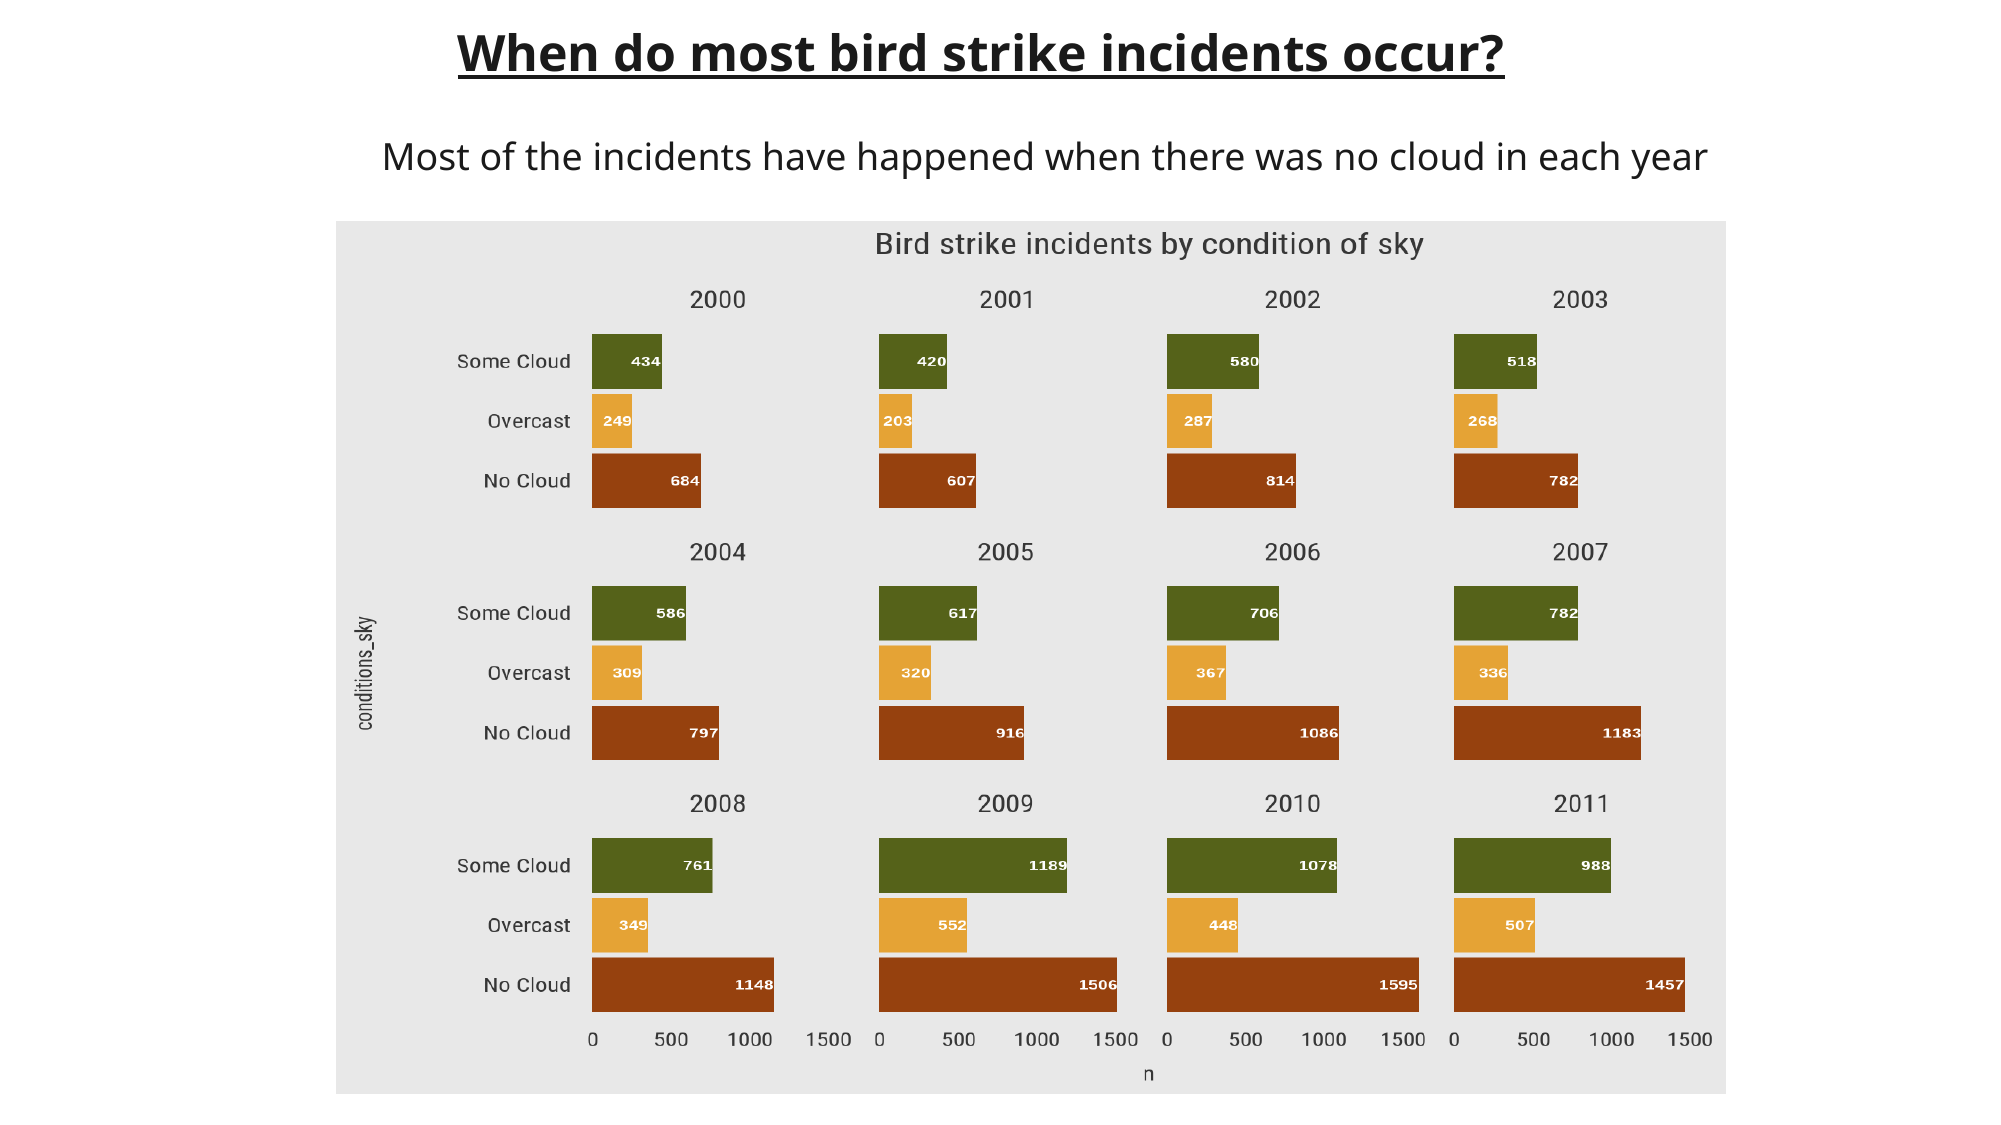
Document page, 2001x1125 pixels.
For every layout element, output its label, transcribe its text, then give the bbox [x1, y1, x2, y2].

text_box Most of the incidents have happened when there was no cloud in each year [356, 125, 1747, 186]
text_box When do most bird strike incidents occur? [442, 13, 1558, 89]
picture [335, 221, 1726, 1094]
